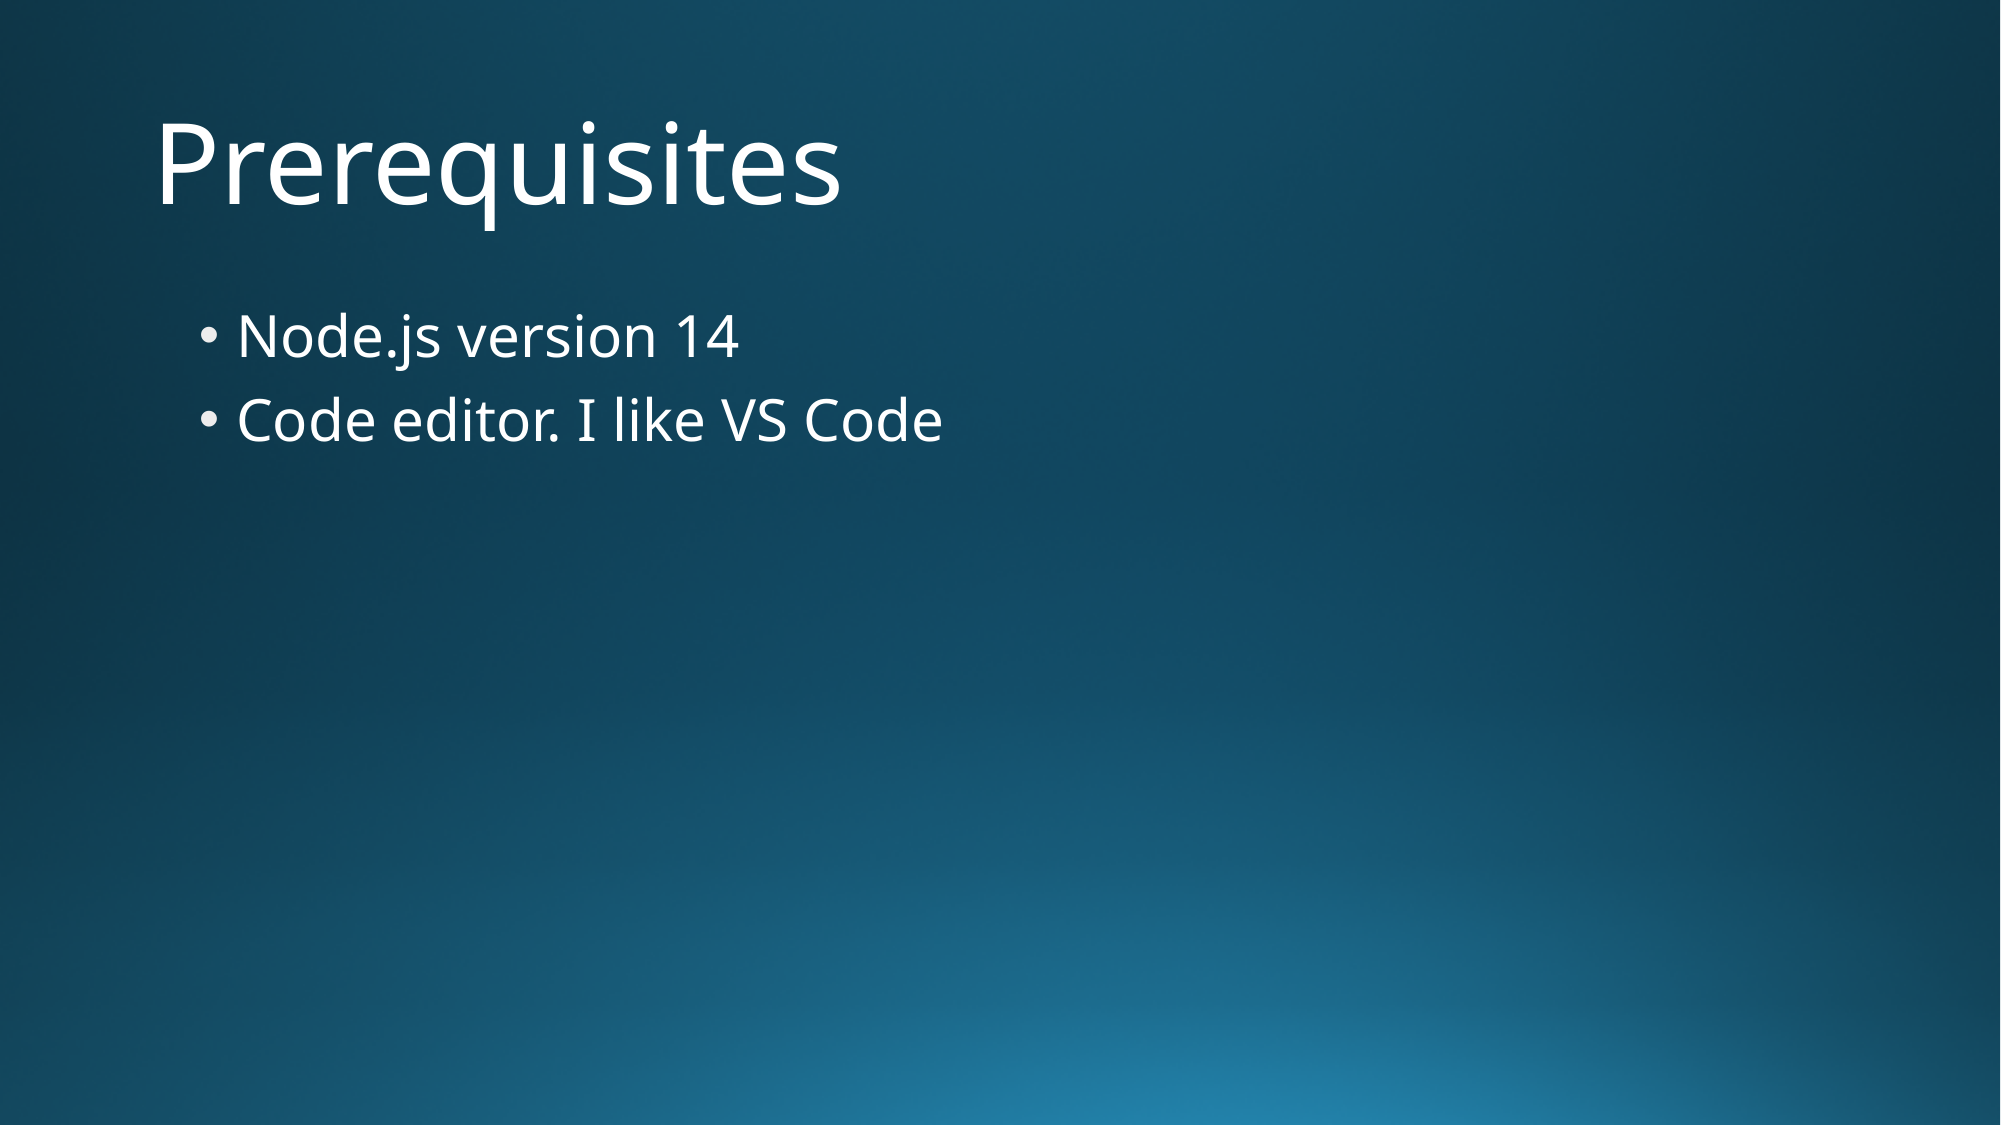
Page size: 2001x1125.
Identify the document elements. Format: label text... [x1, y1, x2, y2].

title Prerequisites [137, 59, 1863, 278]
picture [0, 0, 2001, 1125]
list Node.js version 14 Code editor. I like VS Code [183, 299, 1863, 1014]
